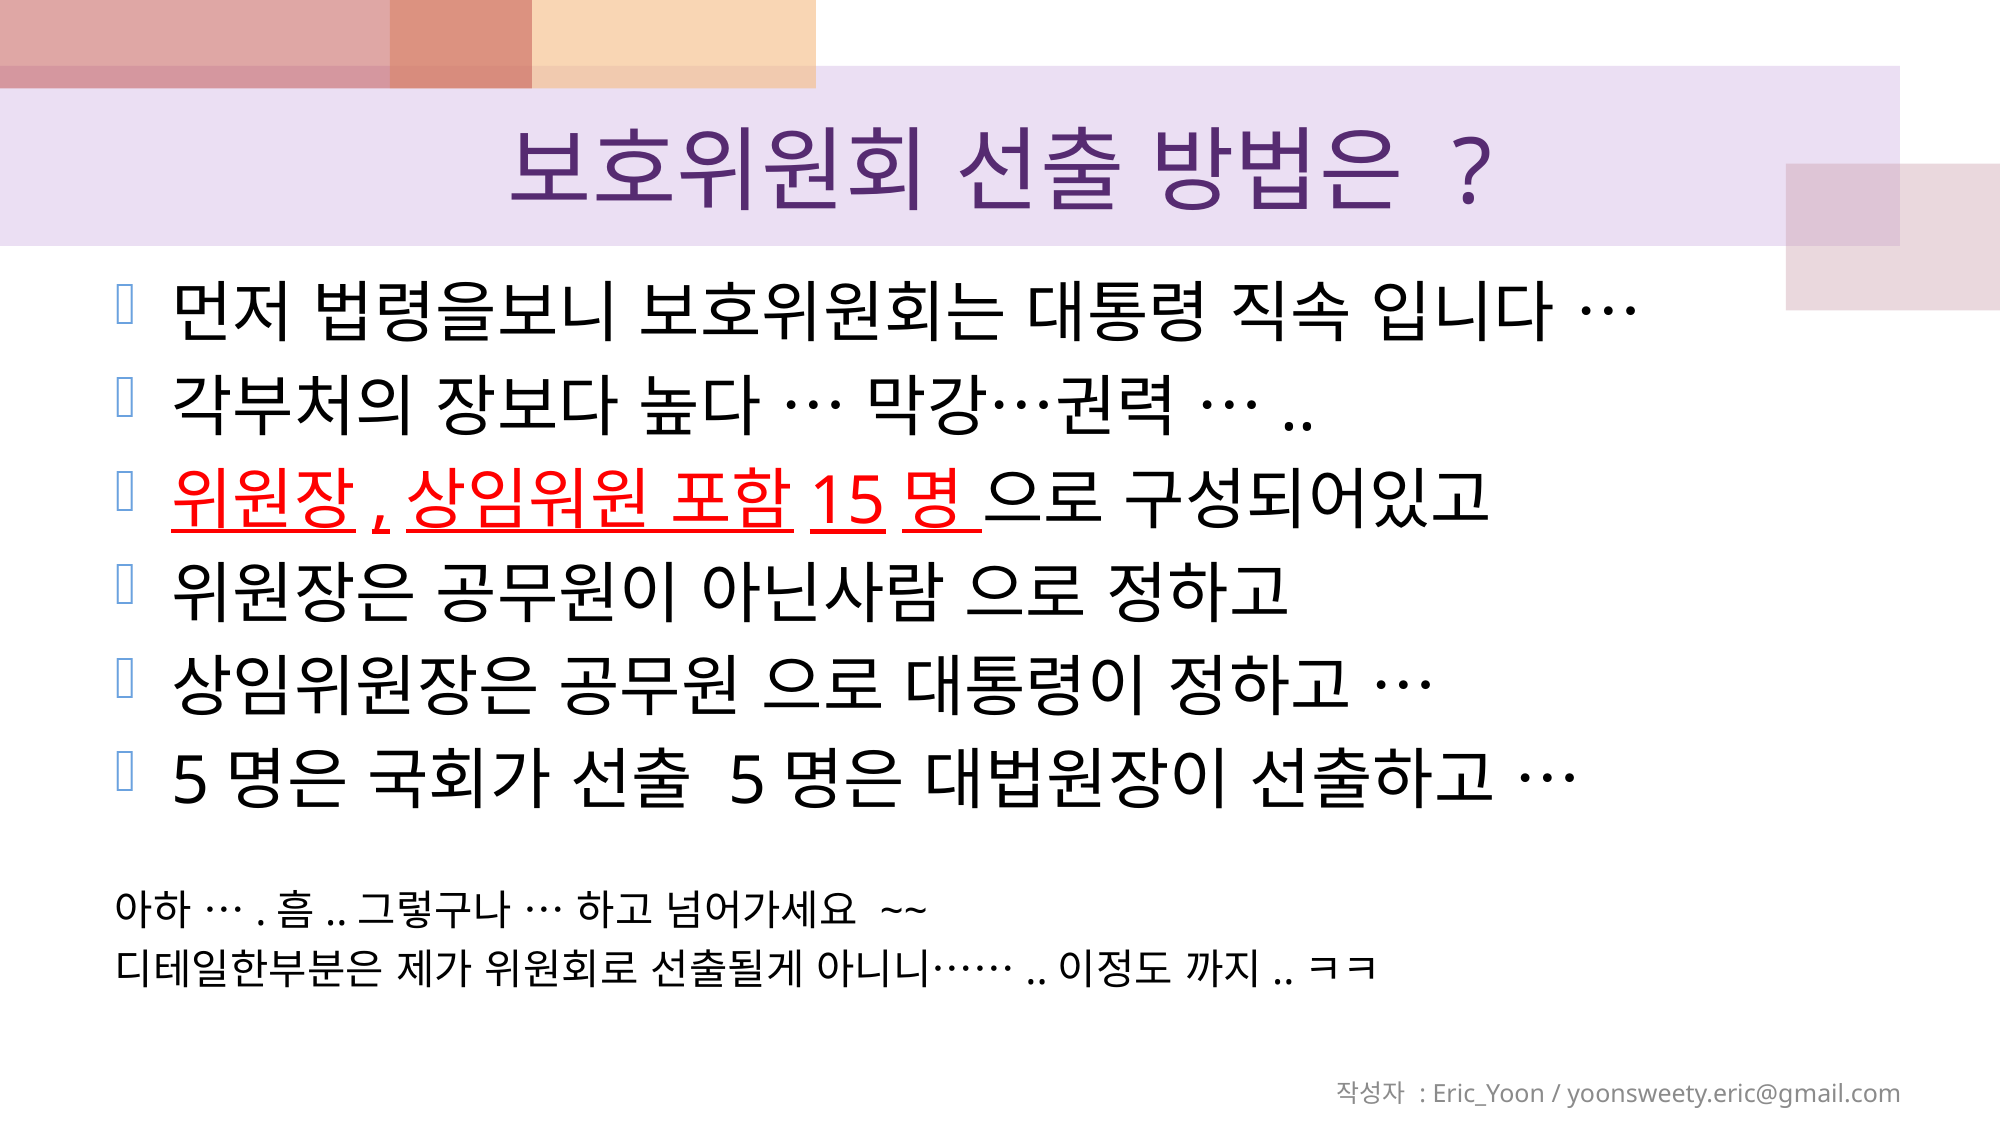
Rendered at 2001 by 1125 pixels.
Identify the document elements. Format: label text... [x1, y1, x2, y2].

list 먼저 법령을보니 보호위원회는 대통령 직속 입니다 … 각부처의 장보다 높다 … 막강…권력 ….. 위원장,상임워원 포함15명 으로 구성되어있고 위원장은 공무원이 아닌사람 으로 정하고 상임위원장은 공무원 으로 대통령이 정하고 … 5명은 국회가 선출 5명은 대법원장이 선출하고 … 아하 ….흠..그렇구나 … 하고 넘어가세요 ~~ 디테일한부분은 제가 위원회로 선출될게 아니니……..이정도 까지..ㅋㅋ [99, 262, 1900, 1005]
footer 작성자 : Eric_Yoon / yoonsweety.eric@gmail.com [1283, 1072, 1918, 1113]
title 보호위원회 선출 방법은 ? [99, 88, 1900, 246]
